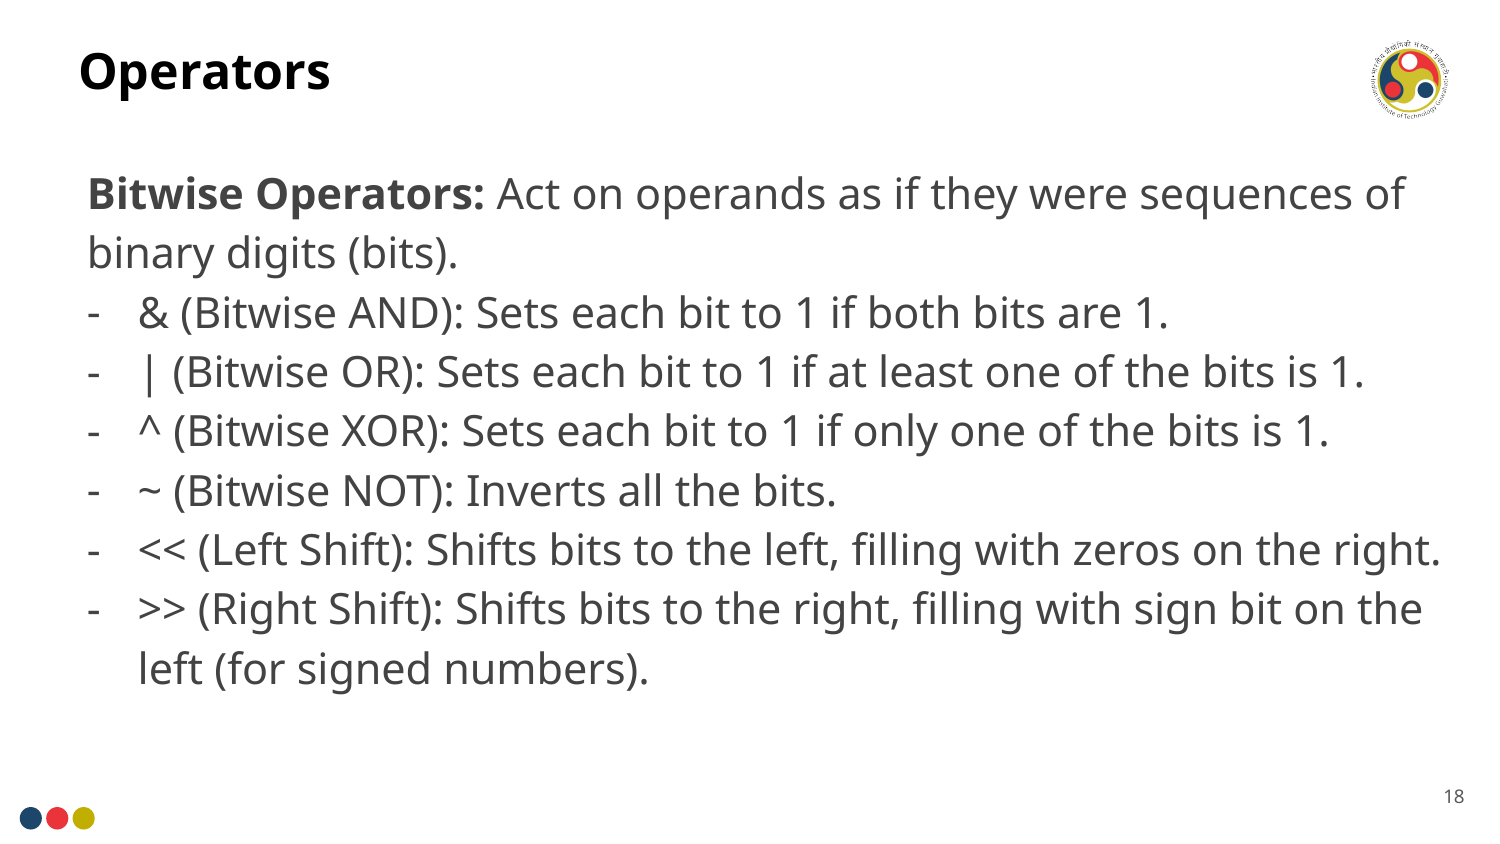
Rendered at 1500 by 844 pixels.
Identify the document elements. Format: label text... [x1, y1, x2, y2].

slide_number 18 [1389, 764, 1480, 830]
list Bitwise Operators: Act on operands as if they were sequences of binary digits (bits). & (Bitwise AND): Sets each bit to 1 if both bits are 1. | (Bitwise OR): Sets each bit to 1 if at least one of the bits is 1. ^ (Bitwise XOR): Sets each bit to 1 if only one of the bits is 1. ~ (Bitwise NOT): Inverts all the bits. << (Left Shift): Shifts bits to the left, filling with zeros on the right. >> (Right Shift): Shifts bits to the right, filling with sign bit on the left (for signed numbers). [51, 143, 1480, 765]
title Operators [63, 24, 703, 116]
picture [1371, 40, 1449, 119]
